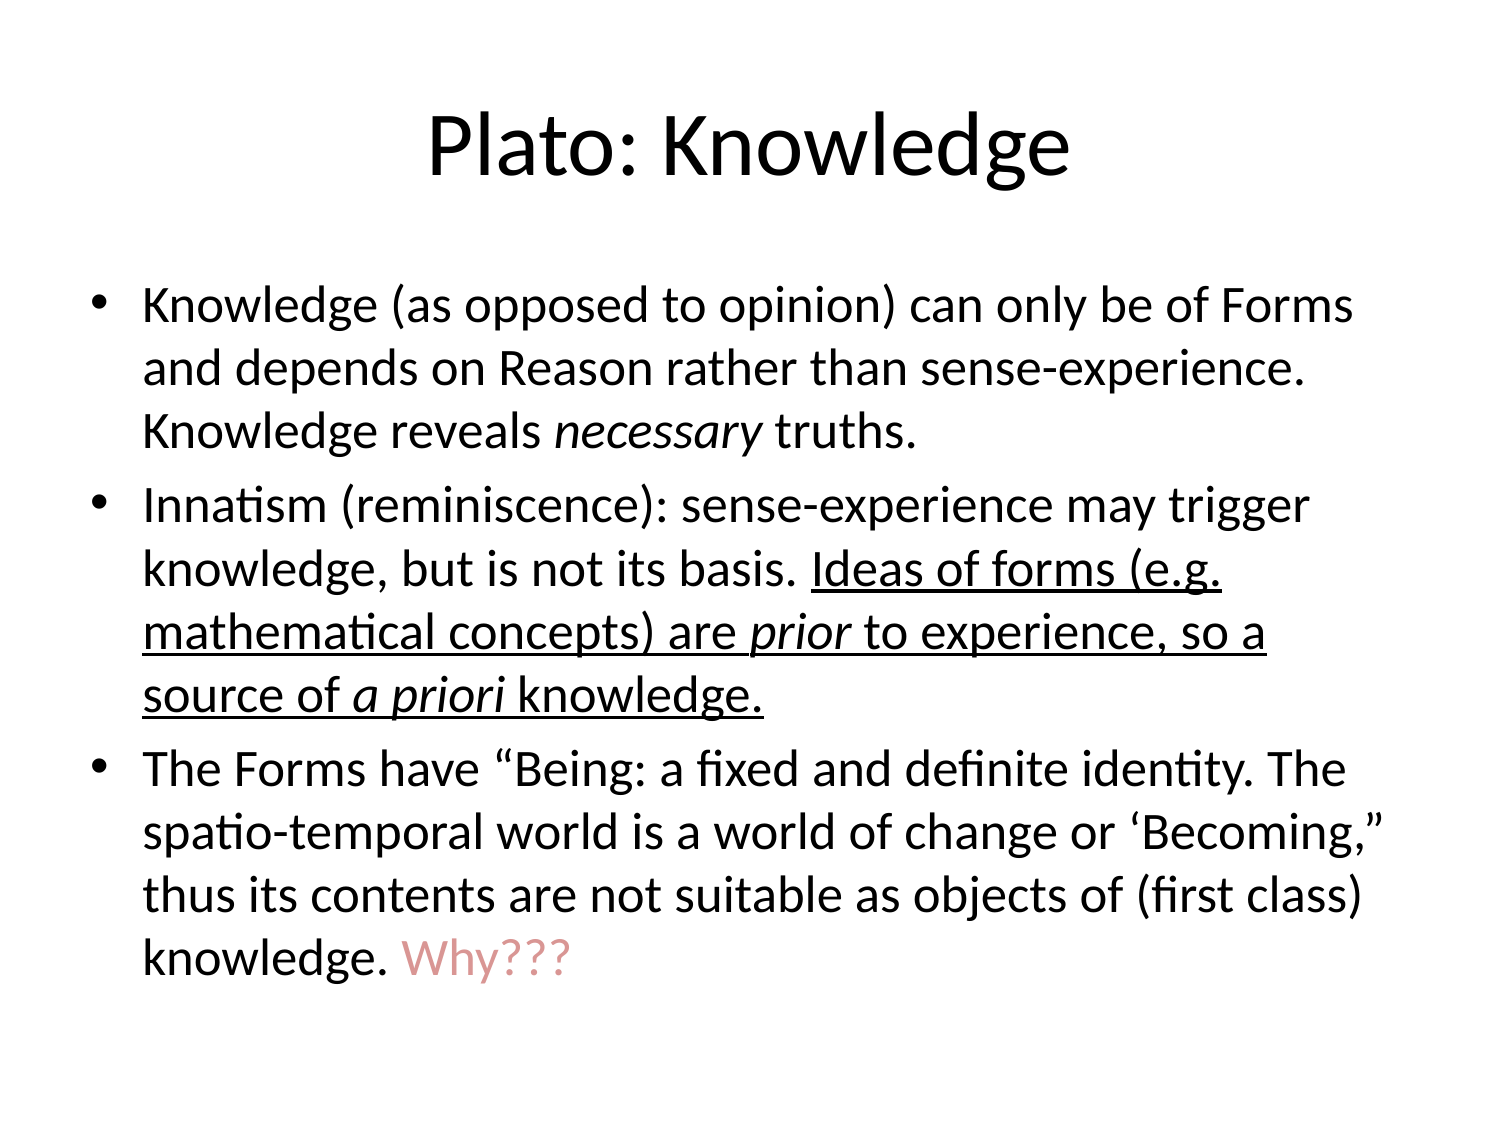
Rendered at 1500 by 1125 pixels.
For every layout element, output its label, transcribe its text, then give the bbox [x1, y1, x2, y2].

title Plato: Knowledge [75, 45, 1425, 233]
list Knowledge (as opposed to opinion) can only be of Forms and depends on Reason rather than sense-experience. Knowledge reveals necessary truths. Innatism (reminiscence): sense-experience may trigger knowledge, but is not its basis. Ideas of forms (e.g. mathematical concepts) are prior to experience, so a source of a priori knowledge. The Forms have “Being: a fixed and definite identity. The spatio-temporal world is a world of change or ‘Becoming,” thus its contents are not suitable as objects of (first class) knowledge. Why??? [75, 262, 1425, 1005]
